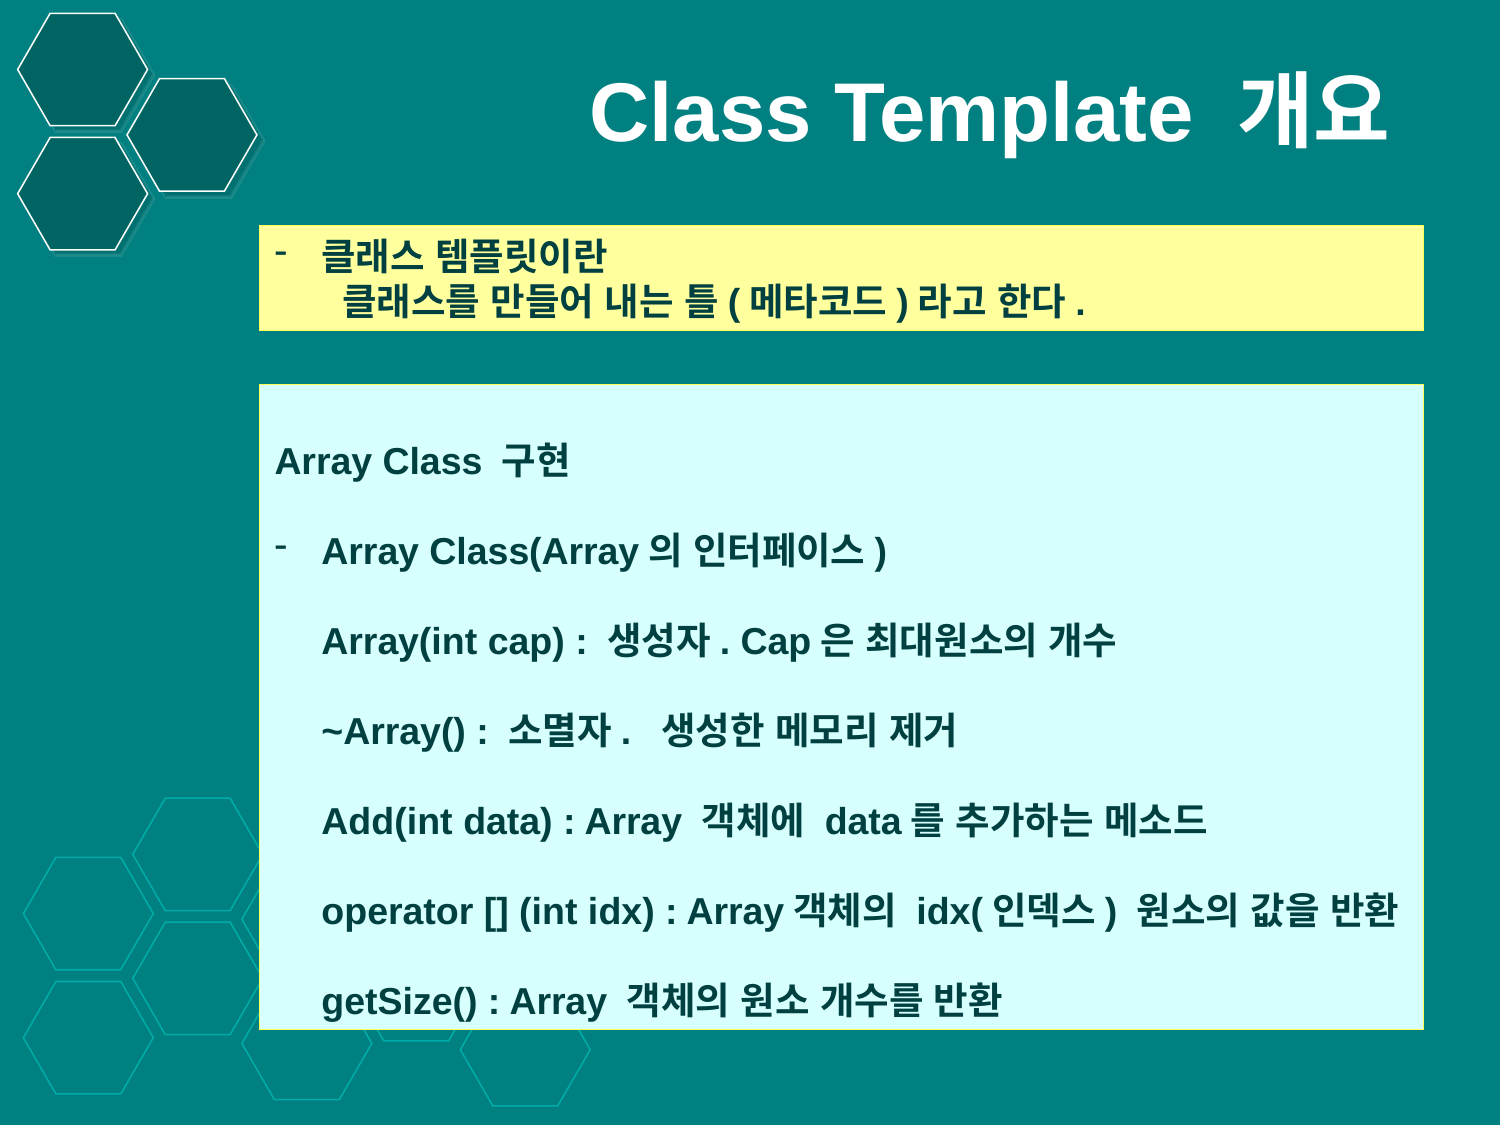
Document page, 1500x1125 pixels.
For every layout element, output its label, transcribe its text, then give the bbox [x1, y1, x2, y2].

text_box Array Class 구현 Array Class(Array의 인터페이스) Array(int cap) : 생성자. Cap은 최대원소의 개수 ~Array() : 소멸자. 생성한 메모리 제거 Add(int data) : Array 객체에 data를 추가하는 메소드 operator [] (int idx) : Array객체의 idx(인덱스) 원소의 값을 반환 getSize() : Array 객체의 원소 개수를 반환 [259, 384, 1424, 1030]
text_box 클래스 템플릿이란 클래스를 만들어 내는 틀(메타코드)라고 한다. [259, 225, 1424, 331]
title Class Template 개요 [277, 42, 1406, 173]
